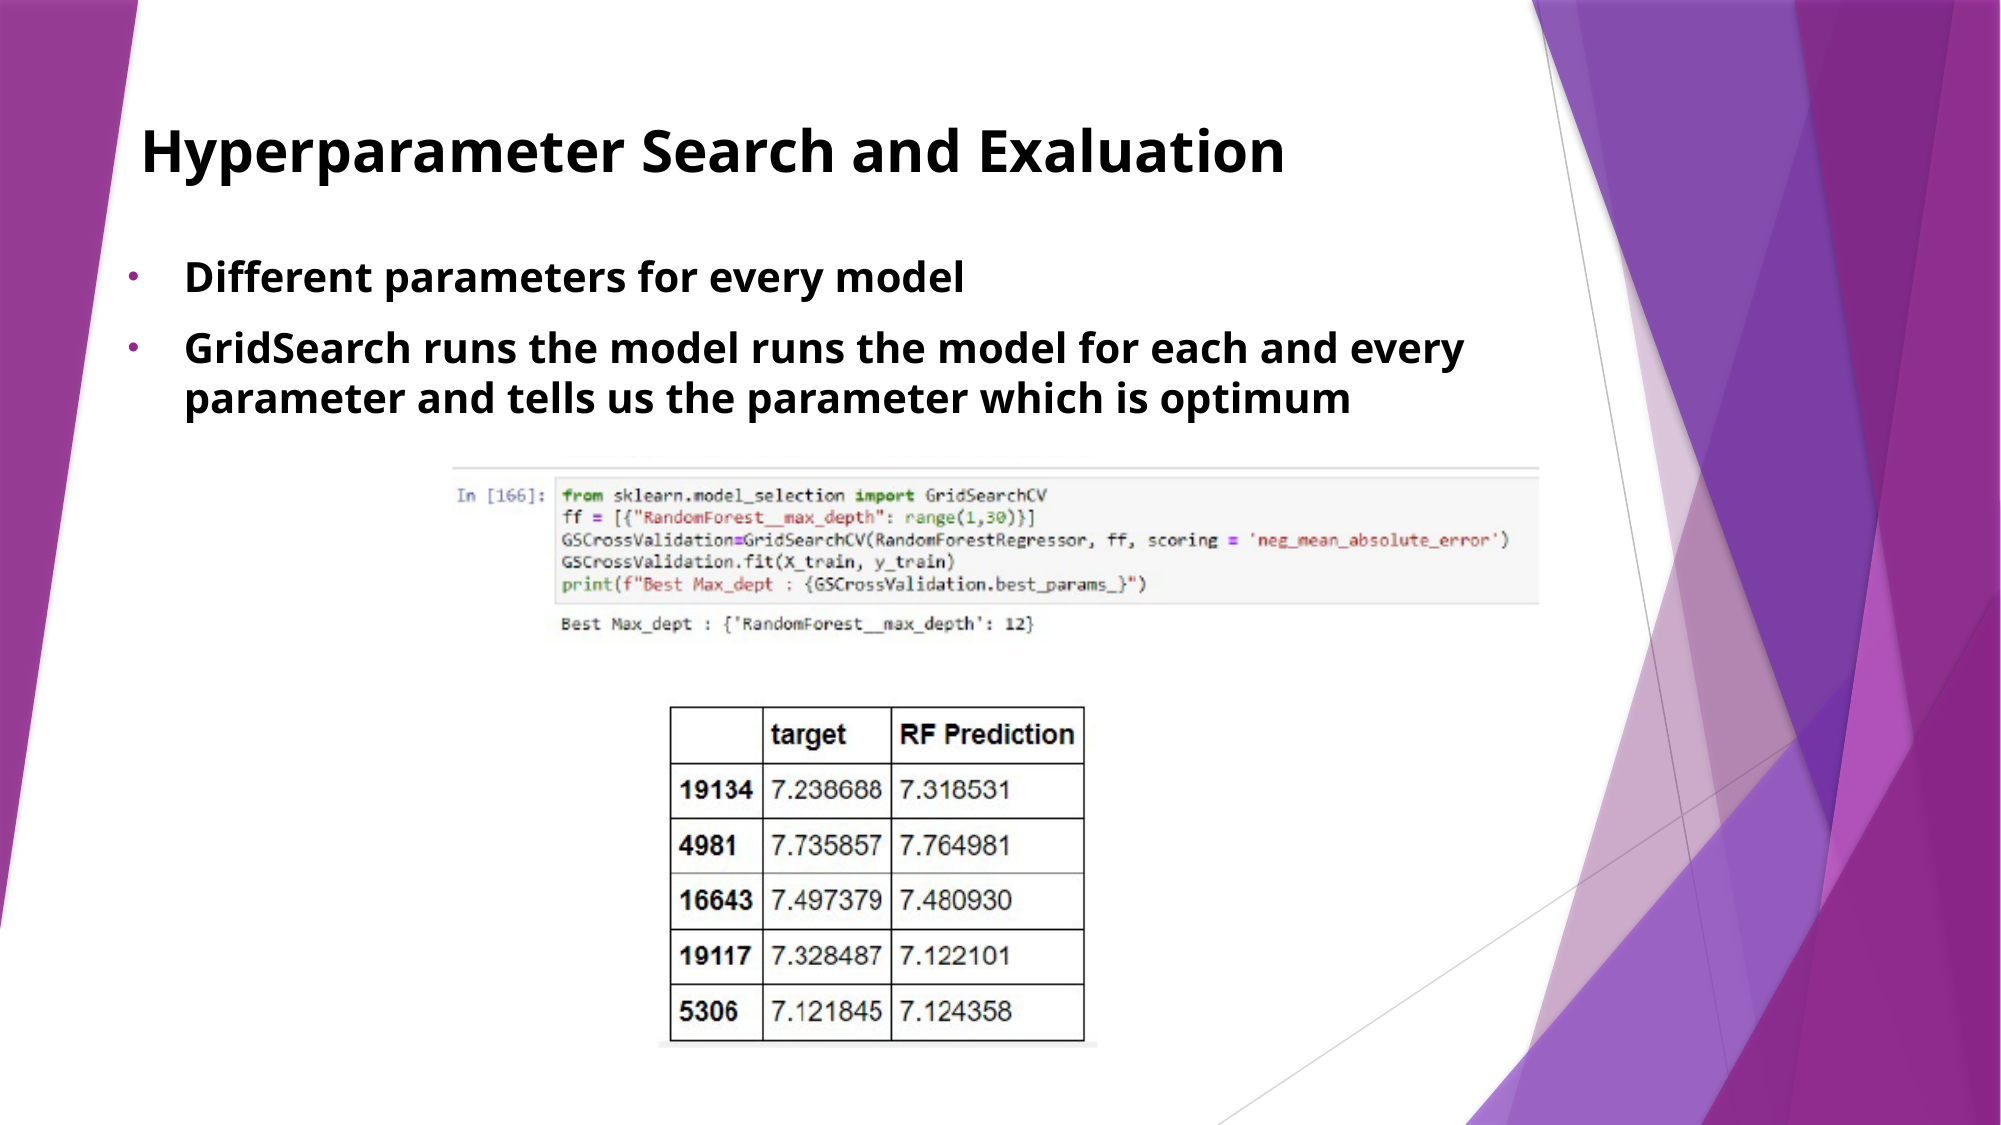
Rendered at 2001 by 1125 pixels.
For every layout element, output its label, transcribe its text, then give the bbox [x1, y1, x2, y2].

picture [655, 687, 1107, 1074]
picture [444, 455, 1556, 670]
subtitle Different parameters for every model GridSearch runs the model runs the model for each and every parameter and tells us the parameter which is optimum [112, 243, 1651, 788]
title Hyperparameter Search and Exaluation [125, 52, 1875, 192]
